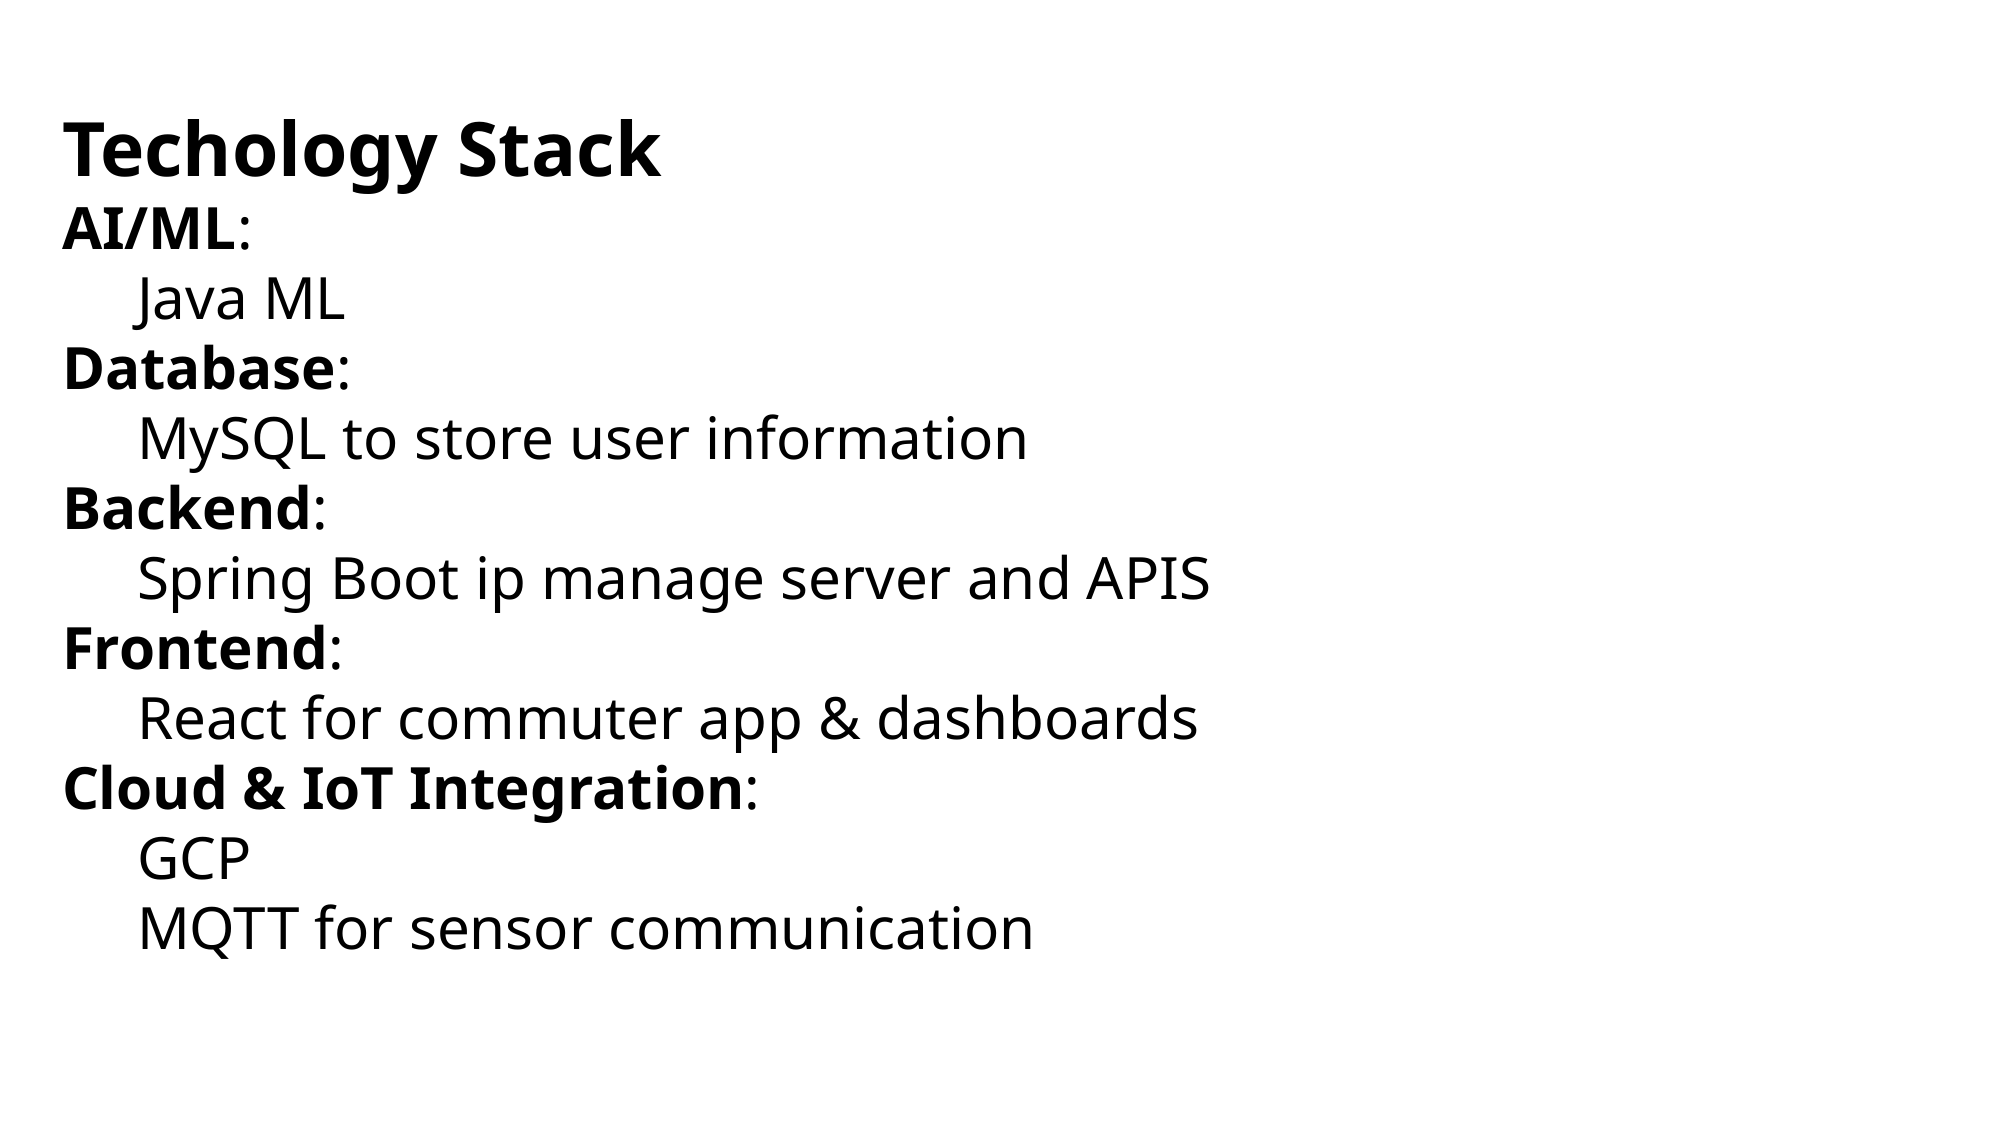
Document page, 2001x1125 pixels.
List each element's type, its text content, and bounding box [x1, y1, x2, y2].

text_box Techology Stack AI/ML: Java ML Database: MySQL to store user information Backend: Spring Boot ip manage server and APIS Frontend: React for commuter app & dashboards Cloud & IoT Integration: GCP MQTT for sensor communication [47, 93, 1953, 969]
